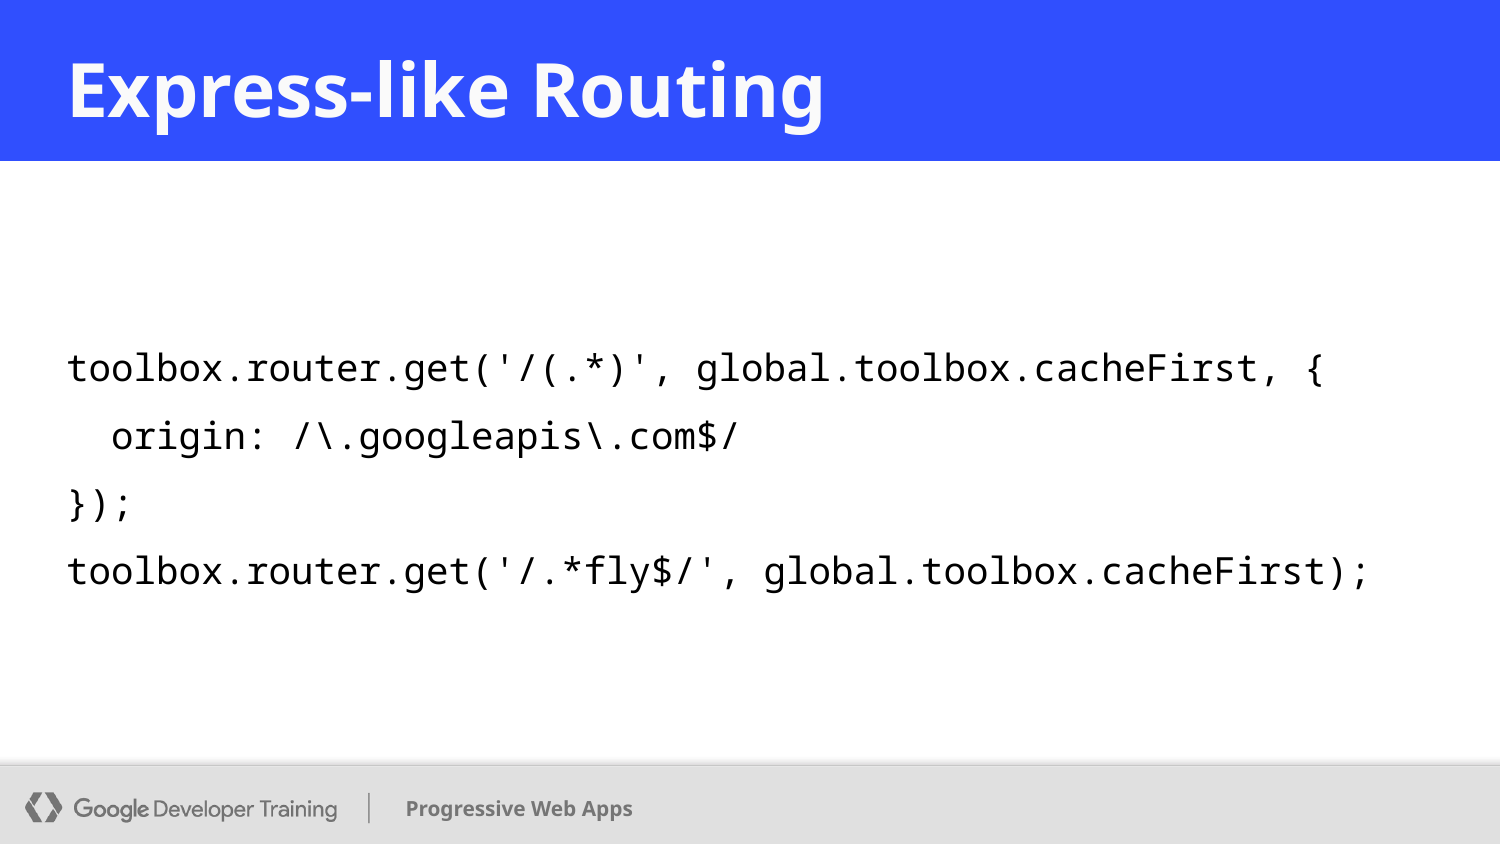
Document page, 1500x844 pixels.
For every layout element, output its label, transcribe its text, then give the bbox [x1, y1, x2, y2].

title Express-like Routing [51, 27, 1449, 122]
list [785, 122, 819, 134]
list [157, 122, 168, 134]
picture [0, 161, 1500, 844]
list toolbox.router.get('/(.*)', global.toolbox.cacheFirst, { origin: /\.googleapis\.com$/ }); toolbox.router.get('/.*fly$/', global.toolbox.cacheFirst); [51, 176, 1449, 737]
